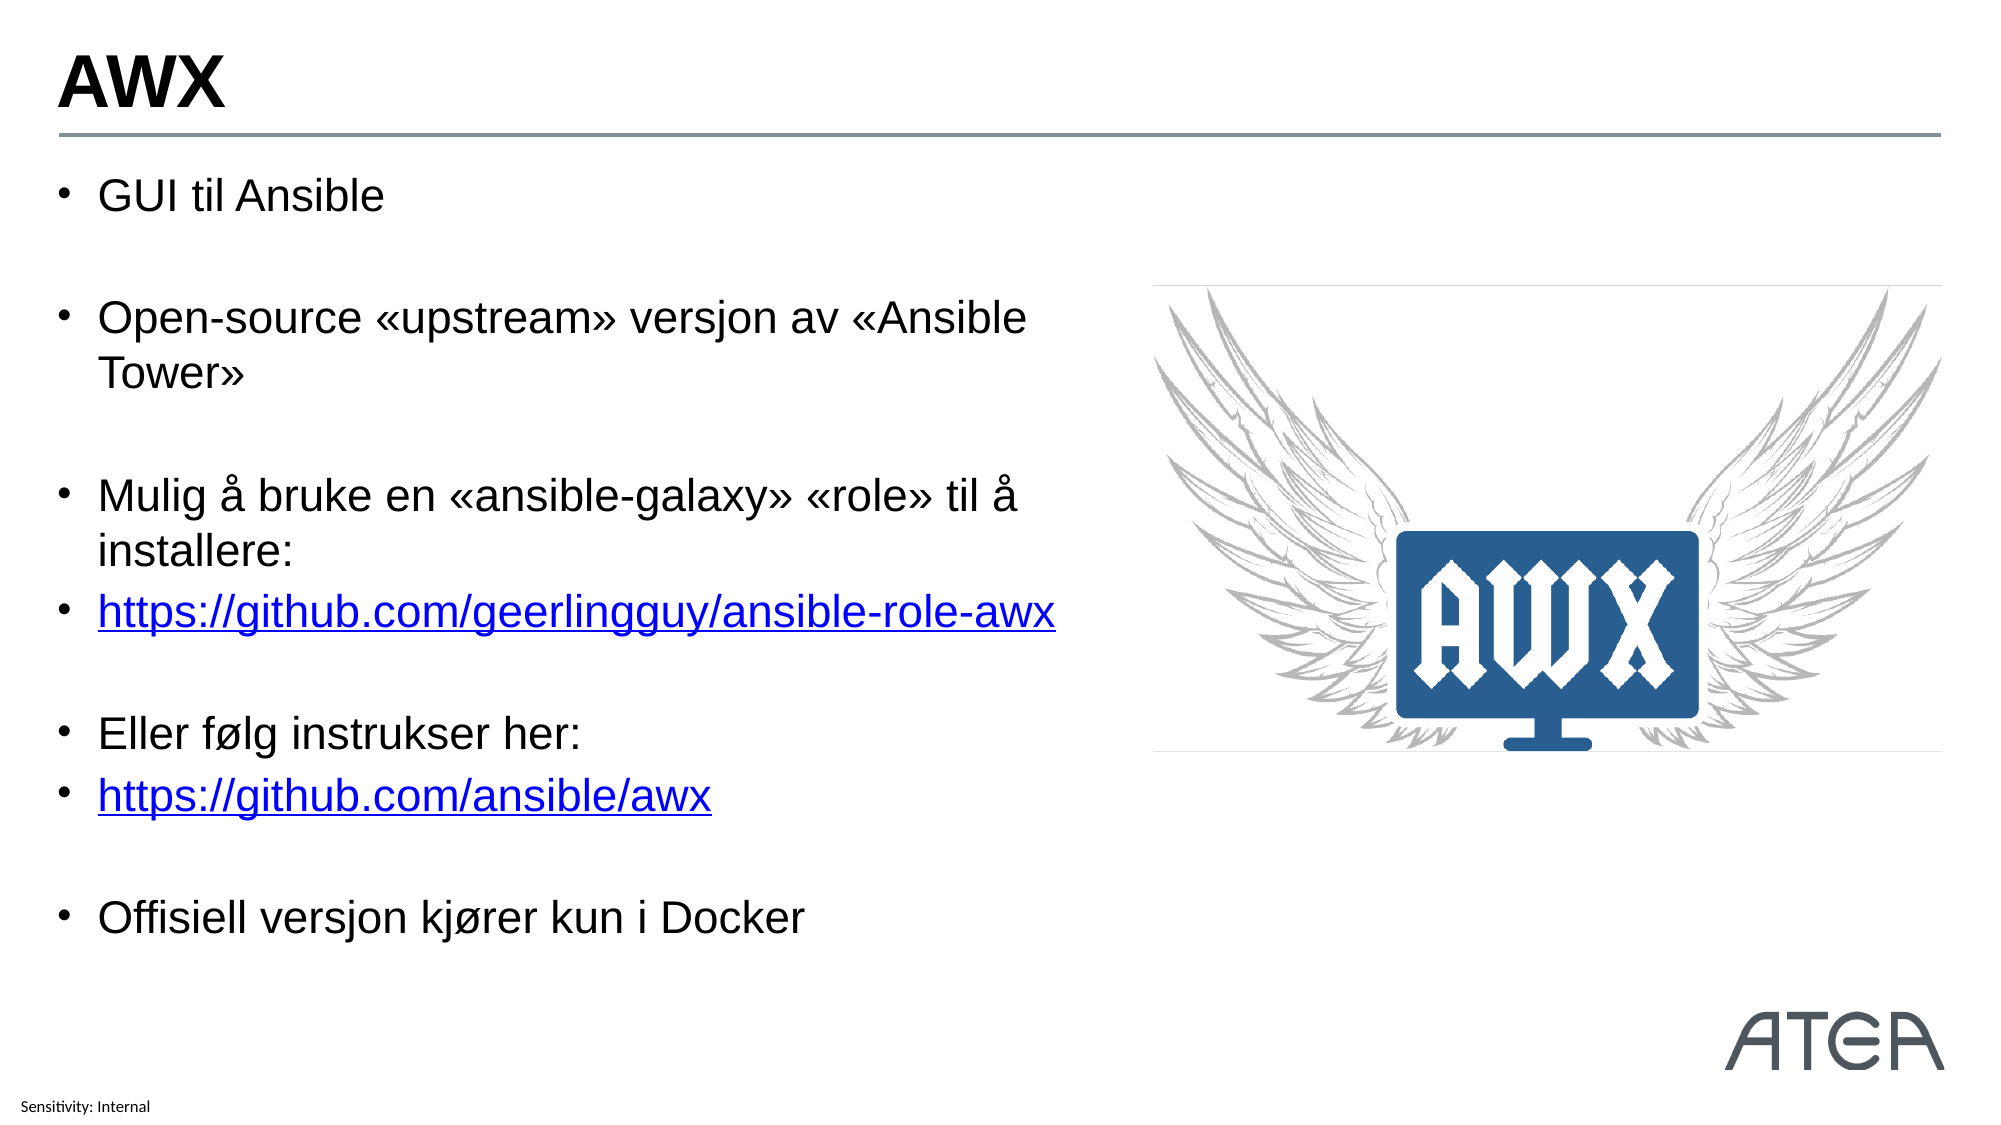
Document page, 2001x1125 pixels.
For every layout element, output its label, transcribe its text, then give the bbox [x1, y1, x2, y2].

title AWX [56, 35, 1942, 135]
list GUI til Ansible Open-source «upstream» versjon av «Ansible Tower» Mulig å bruke en «ansible-galaxy» «role» til å installere: https://github.com/geerlingguy/ansible-role-awx Eller følg instrukser her: https://github.com/ansible/awx Offisiell versjon kjører kun i Docker [56, 165, 1083, 960]
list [1153, 285, 1942, 753]
